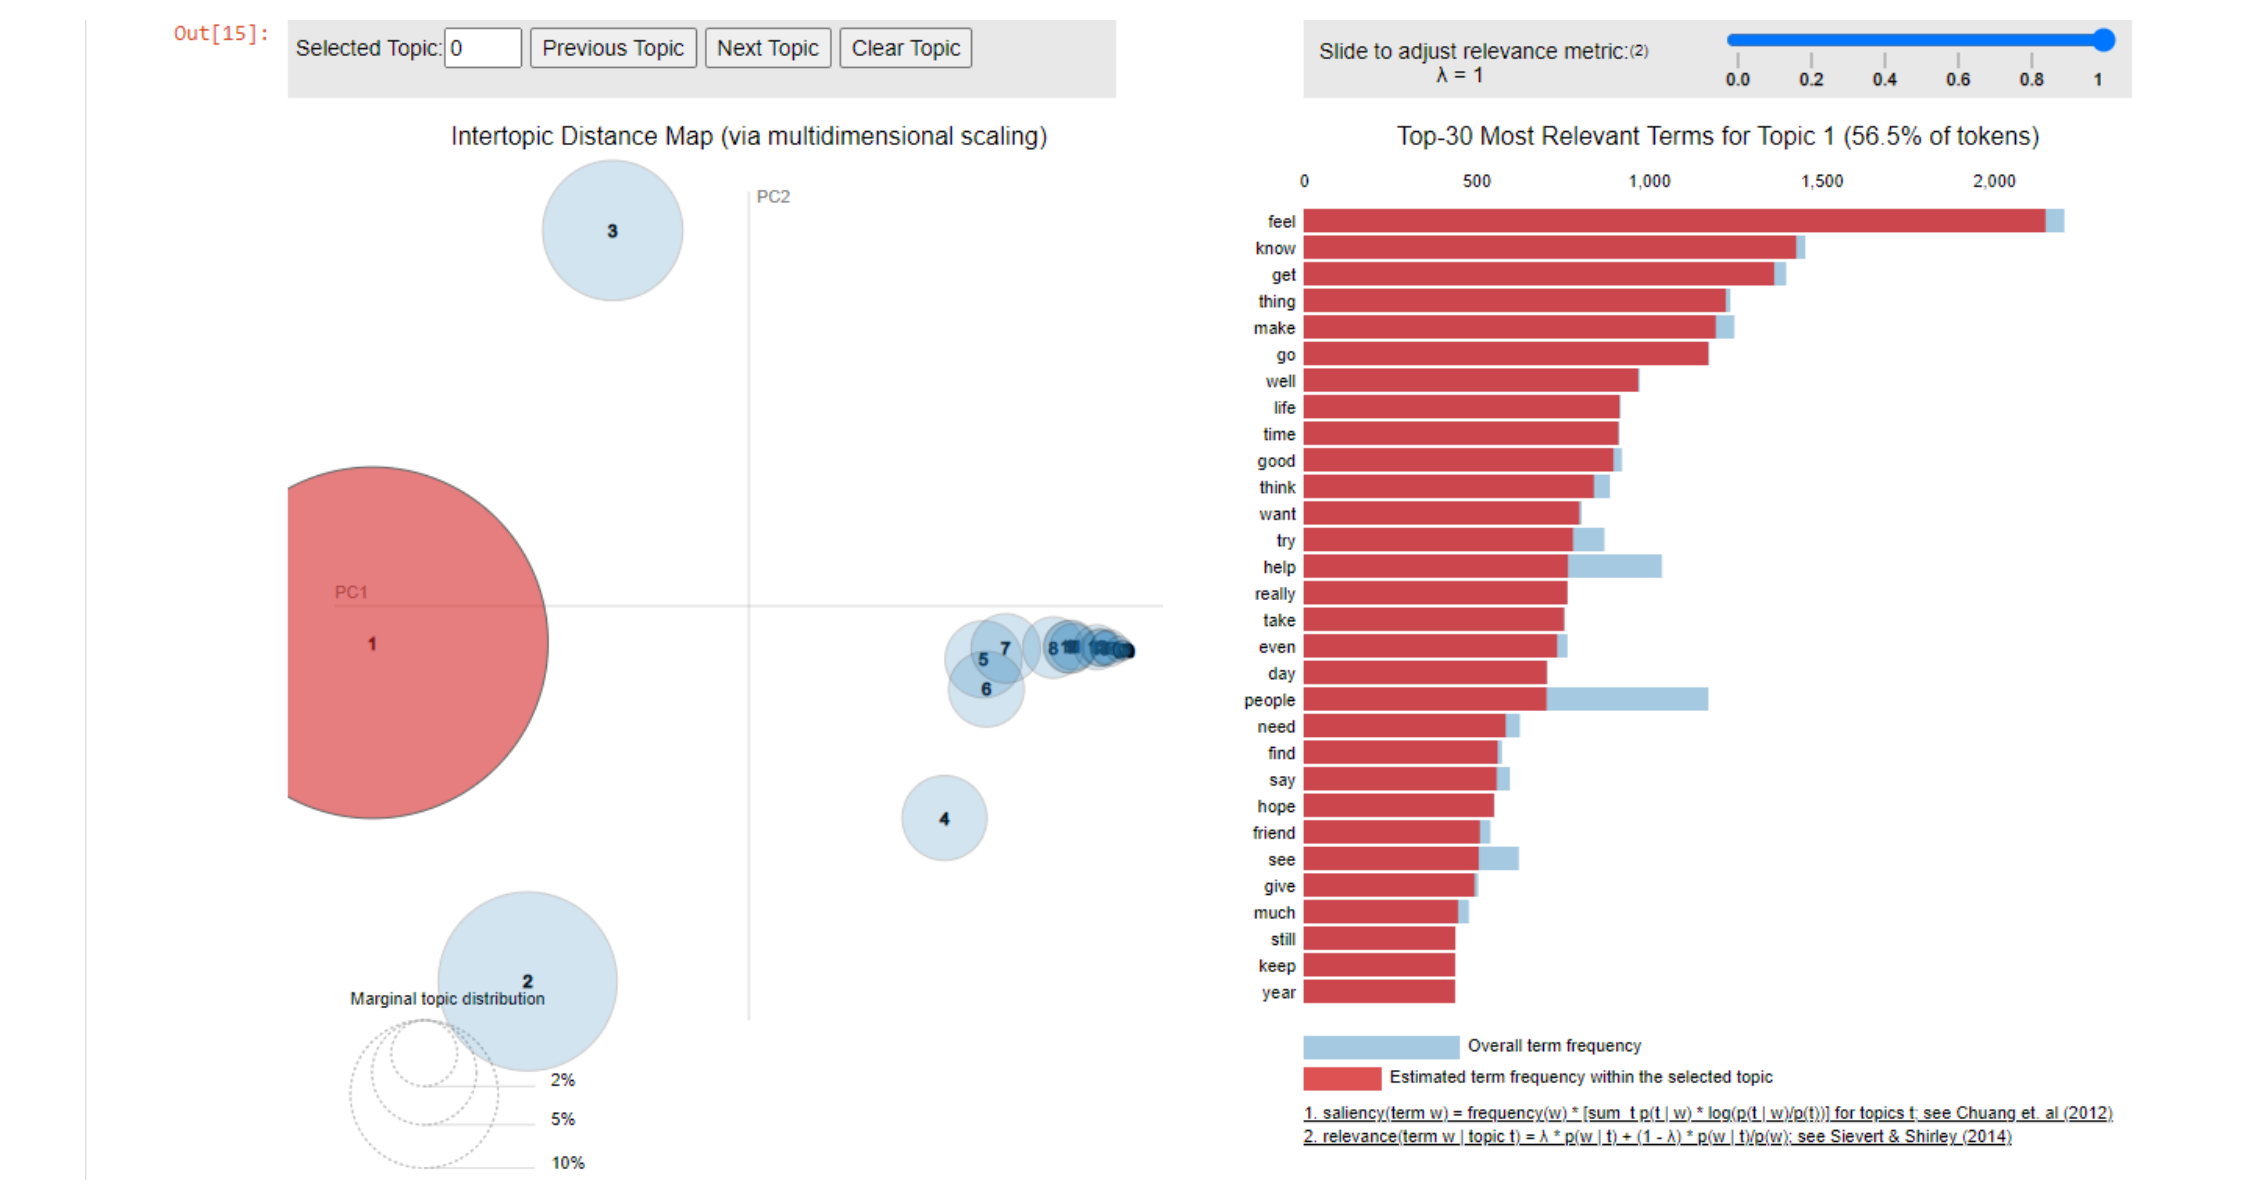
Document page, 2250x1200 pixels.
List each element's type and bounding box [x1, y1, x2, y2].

picture [84, 19, 2165, 1180]
